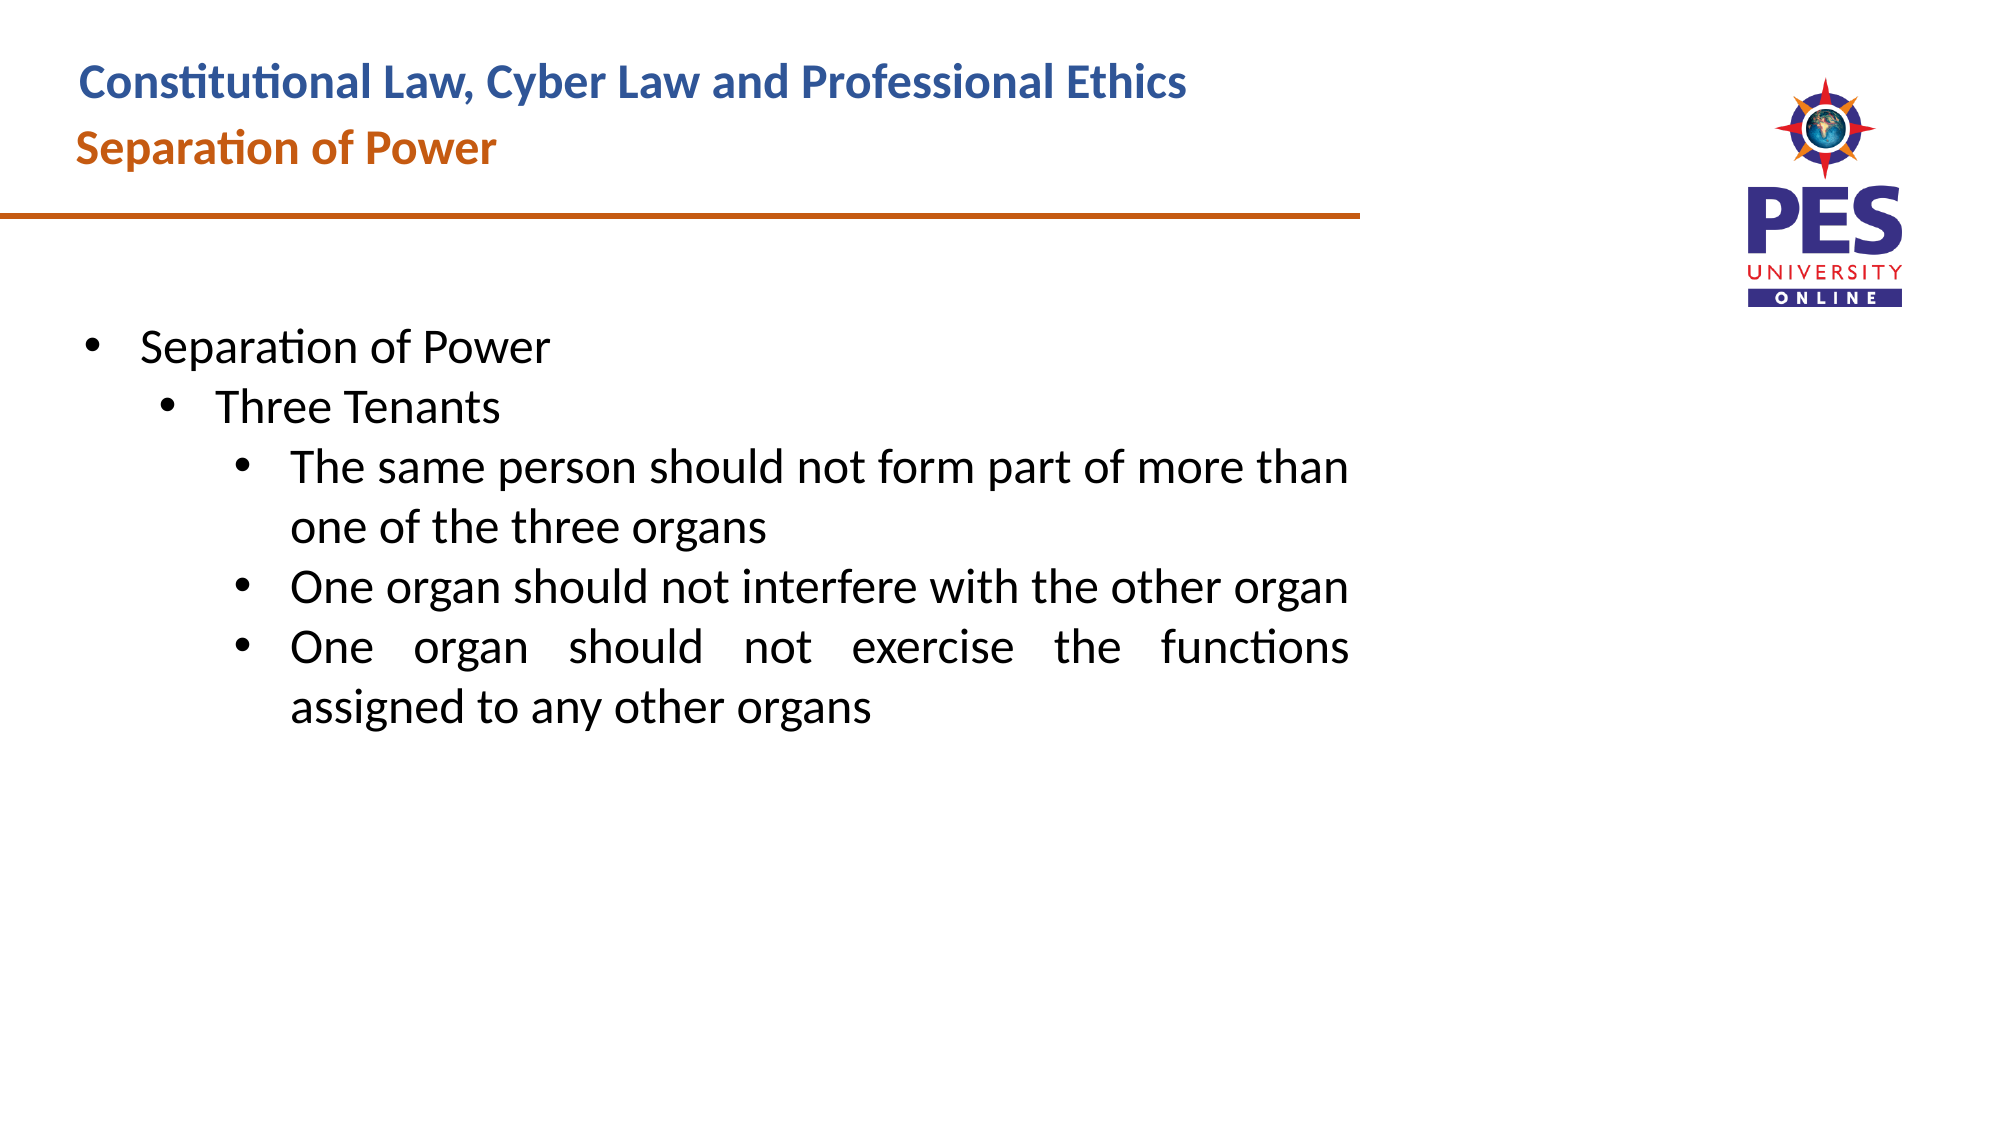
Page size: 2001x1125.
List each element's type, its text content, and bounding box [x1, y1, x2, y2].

text_box Separation of Power [60, 106, 1374, 182]
picture [1748, 76, 1902, 307]
text_box Separation of Power Three Tenants The same person should not form part of more than one of the three organs One organ should not interfere with the other organ One organ should not exercise the functions assigned to any other organs [69, 306, 1365, 802]
text_box Constitutional Law, Cyber Law and Professional Ethics [64, 41, 1295, 117]
